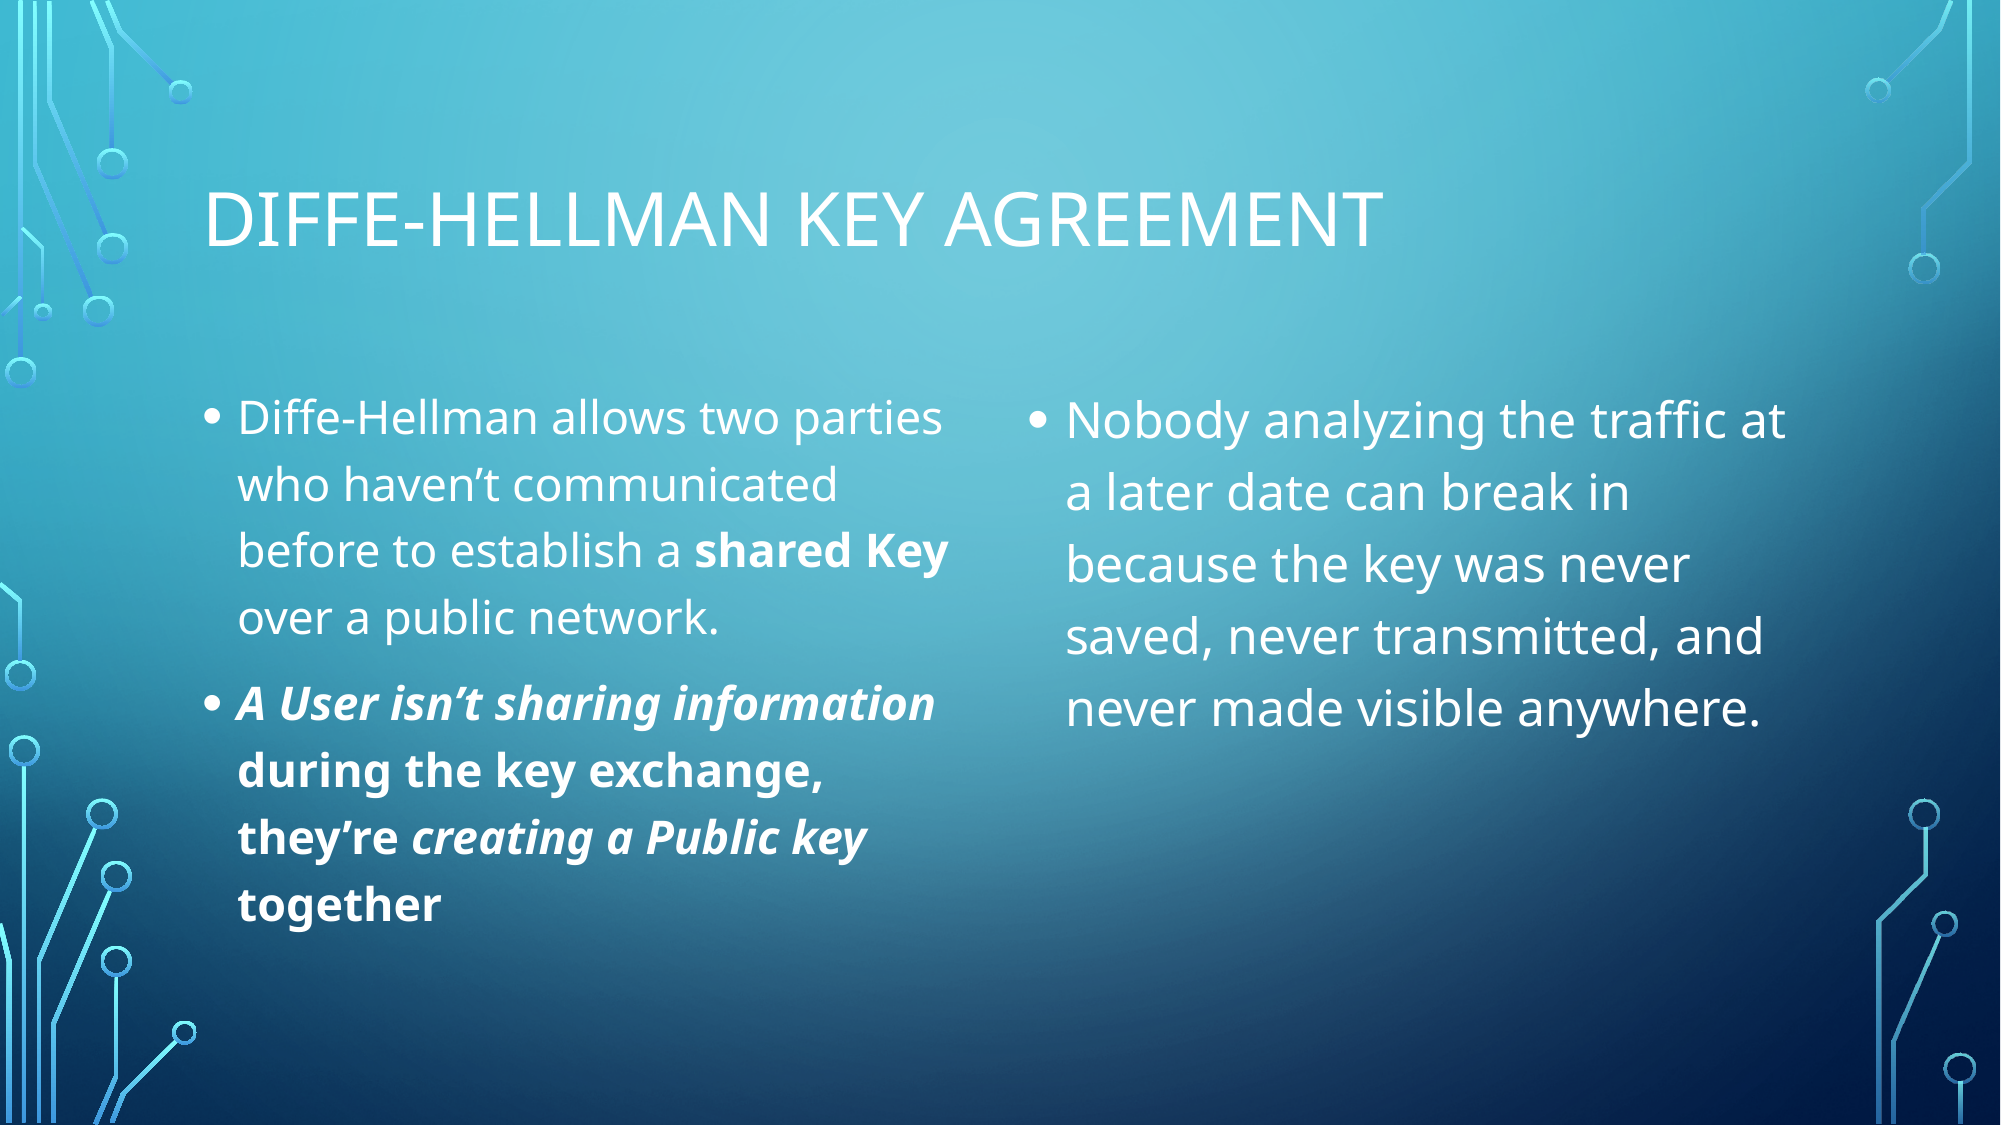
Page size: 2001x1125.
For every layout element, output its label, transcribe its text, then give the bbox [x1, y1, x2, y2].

list Diffe-Hellman allows two parties who haven’t communicated before to establish a shared Key over a public network. A User isn’t sharing information during the key exchange, they’re creating a Public key together [187, 369, 988, 950]
title Diffe-HellMan Key Agreement [187, 101, 1813, 344]
list Nobody analyzing the traffic at a later date can break in because the key was never saved, never transmitted, and never made visible anywhere. [1012, 369, 1813, 950]
